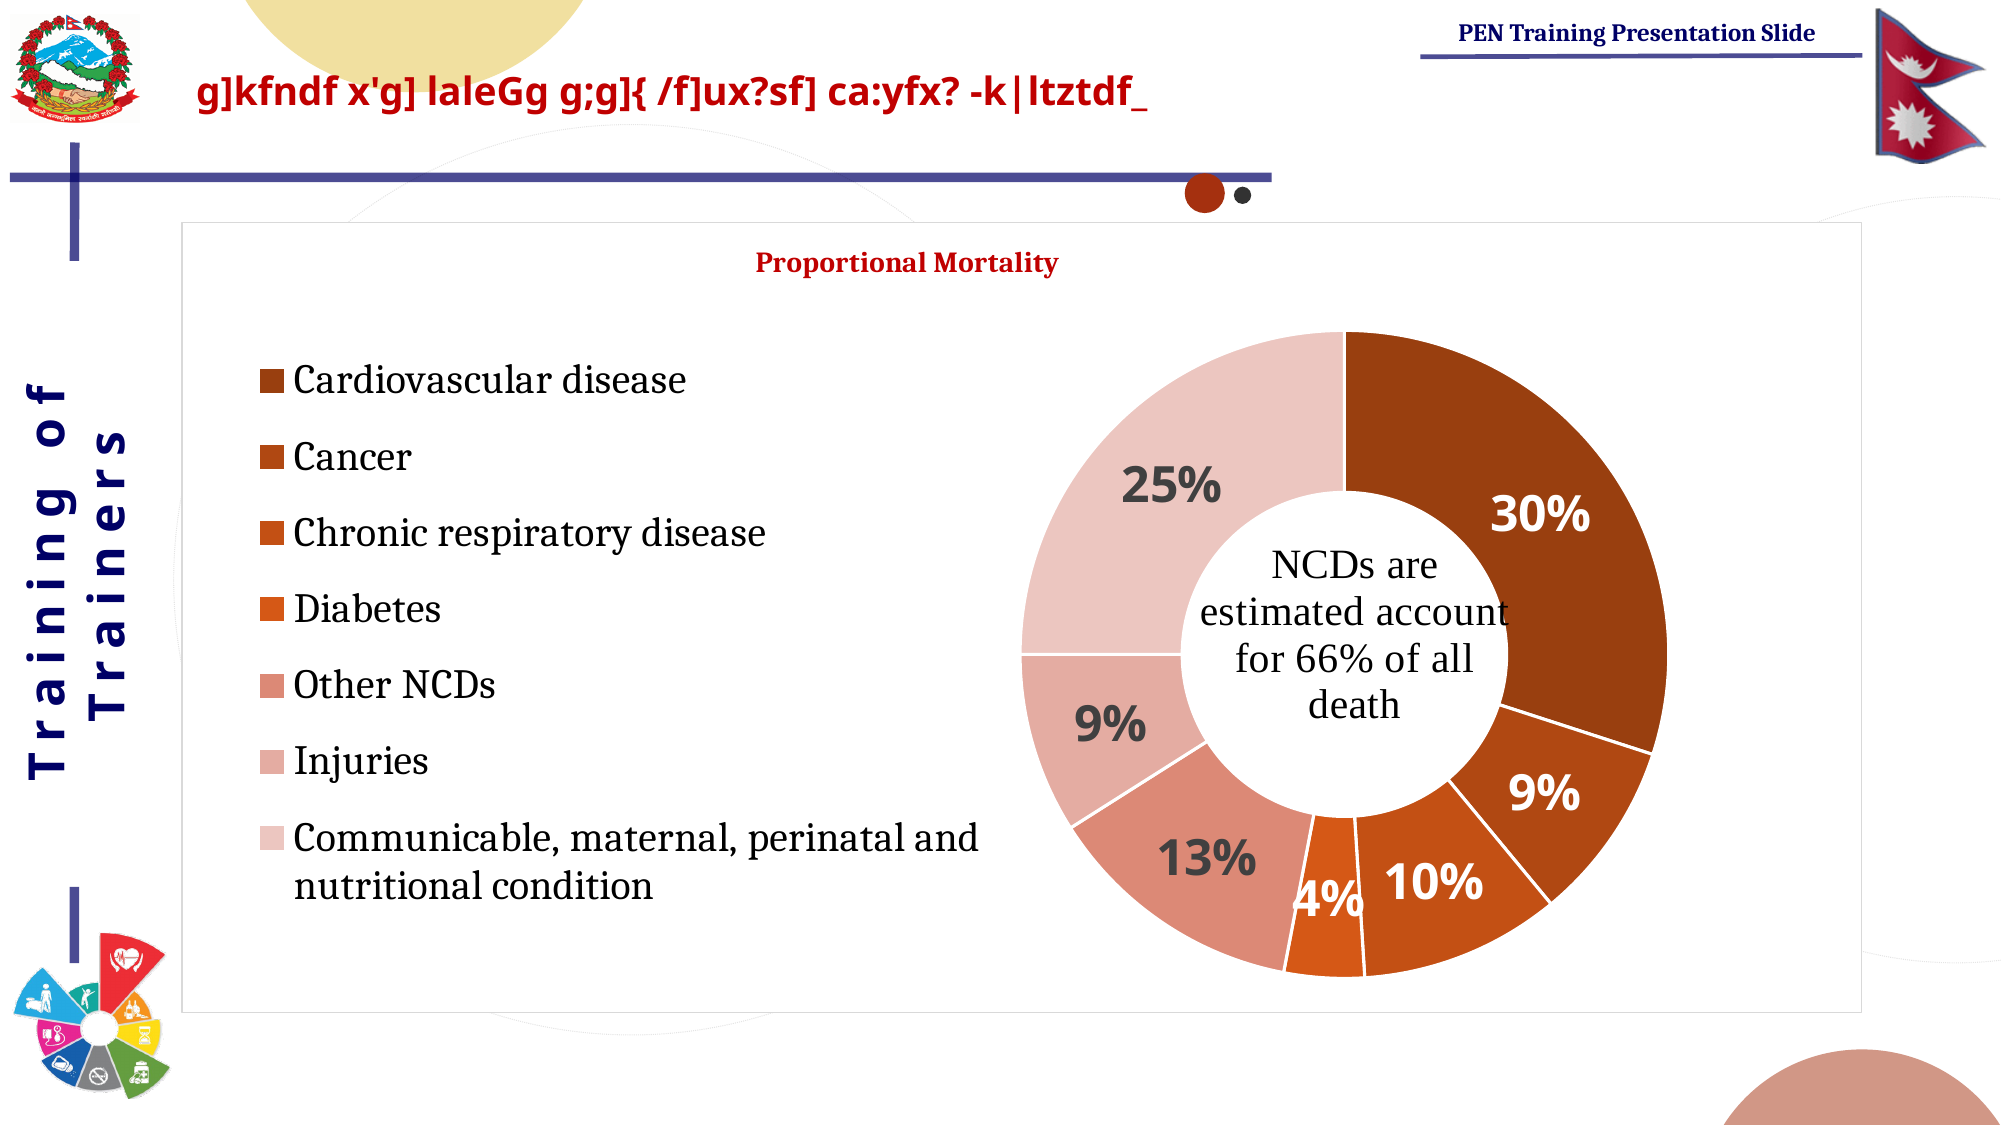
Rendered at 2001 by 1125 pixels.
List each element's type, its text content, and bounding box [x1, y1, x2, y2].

picture [7, 930, 179, 1099]
picture [1873, 1, 1994, 164]
chart [181, 221, 1863, 1014]
picture [10, 14, 140, 123]
title g]kfndf x'g] laleGg g;g]{ /f]ux?sf] ca:yfx? -k|ltztdf_ [181, 59, 1859, 176]
